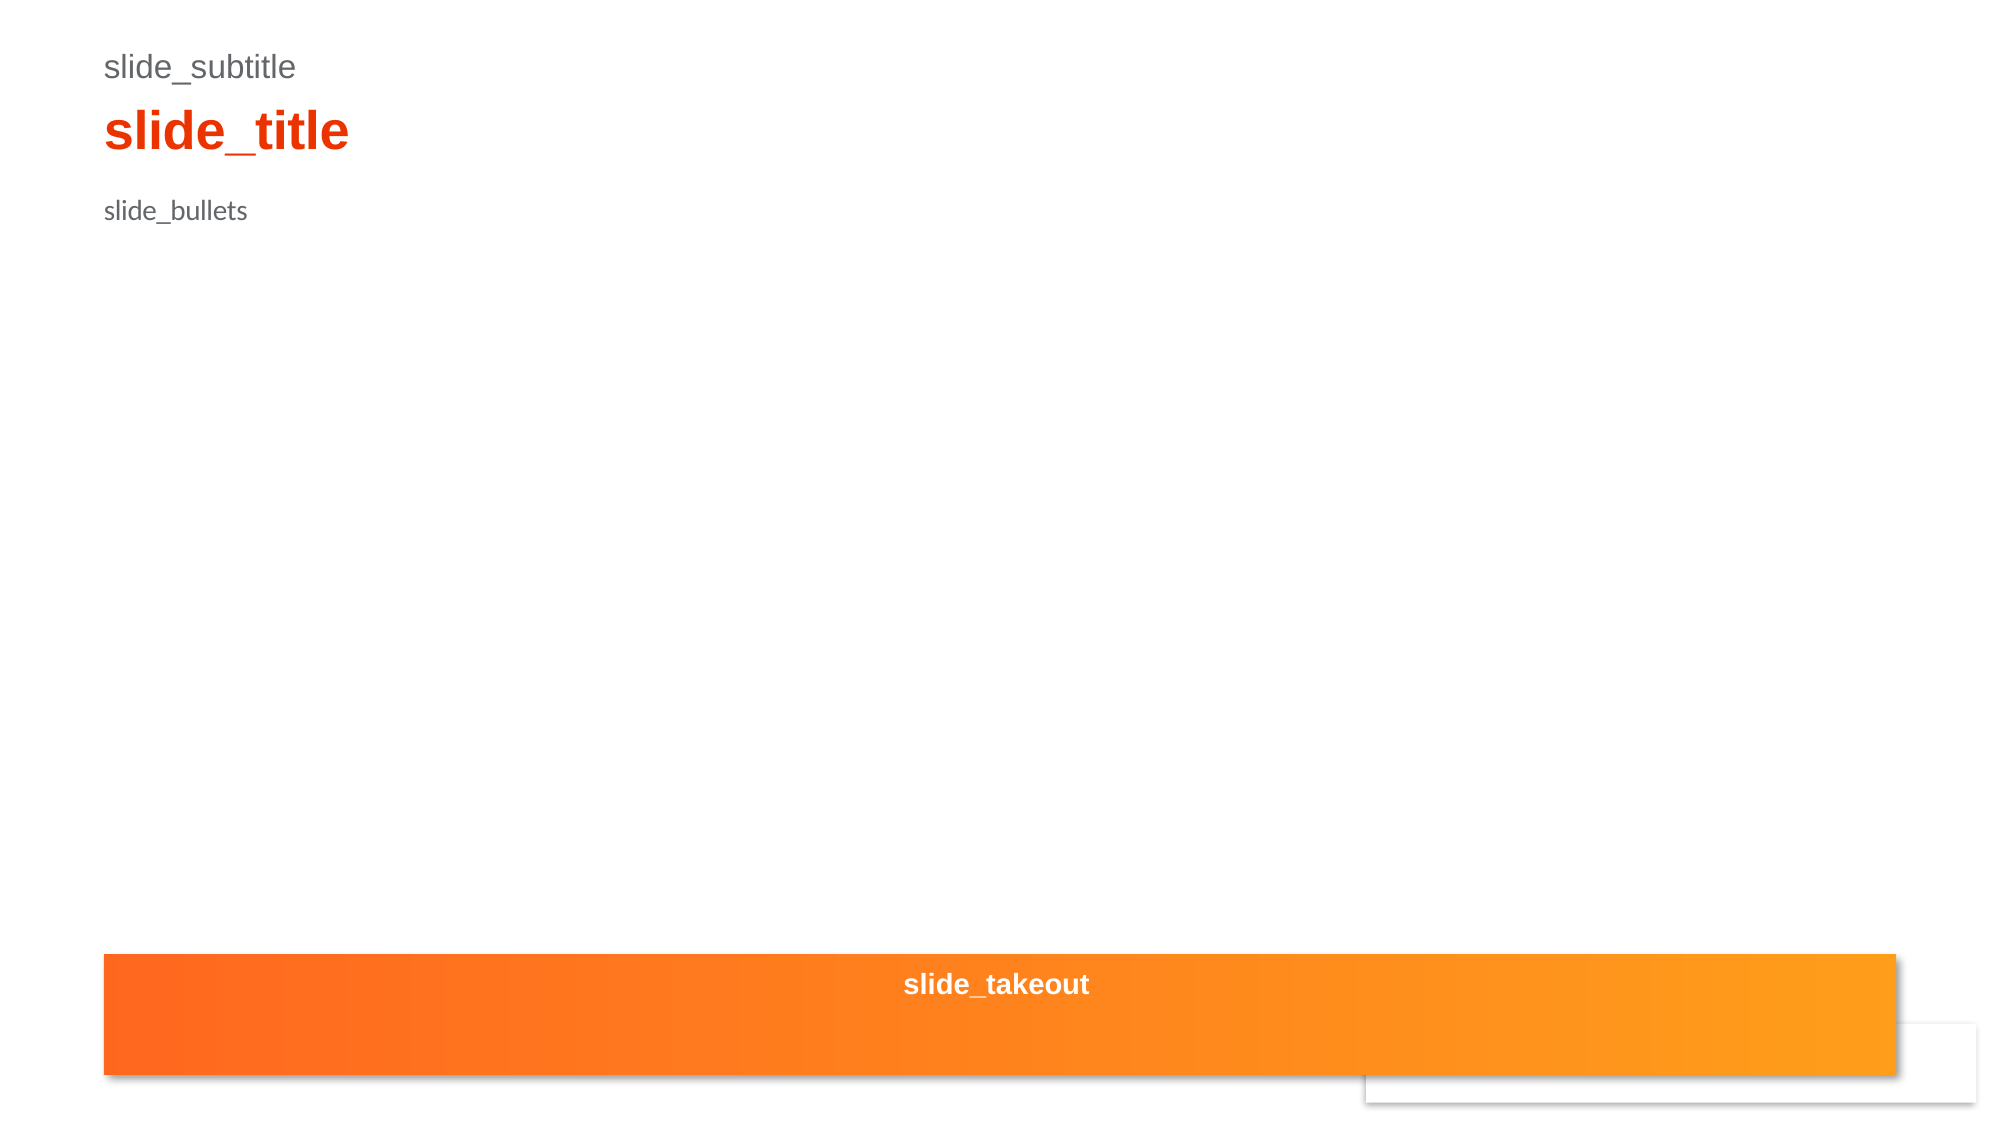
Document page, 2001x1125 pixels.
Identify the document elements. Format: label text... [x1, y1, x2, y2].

text_box slide_takeout [126, 965, 1868, 1001]
text_box slide_bullets [103, 191, 1897, 312]
list slide_subtitle [103, 0, 1897, 85]
title slide_title [103, 95, 1897, 191]
text_box [103, 954, 1897, 1075]
